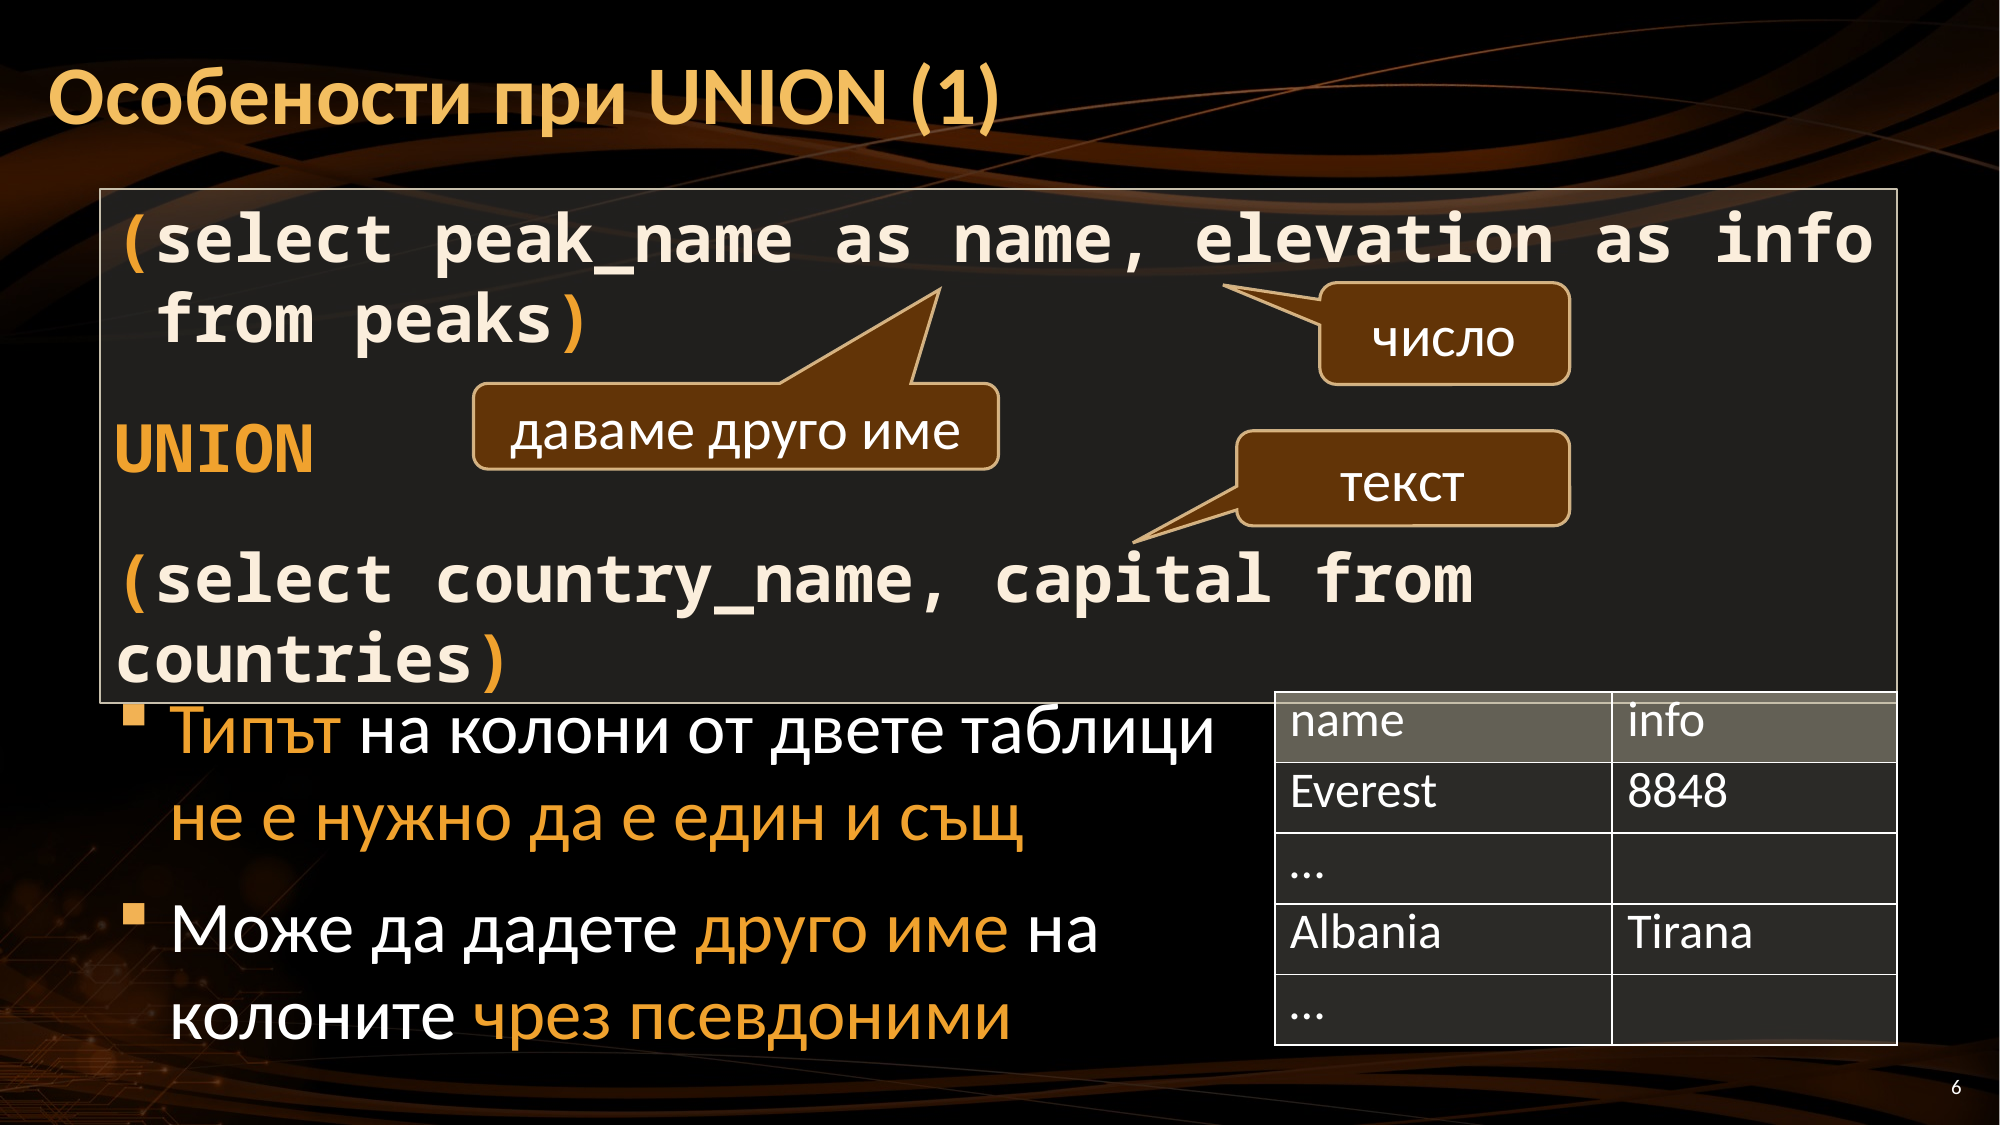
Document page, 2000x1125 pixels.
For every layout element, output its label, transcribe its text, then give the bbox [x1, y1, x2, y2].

text_box число [1222, 281, 1571, 386]
table_cell Everest [1276, 763, 1611, 832]
table_cell … [1276, 834, 1611, 903]
table_cell Tirana [1613, 905, 1896, 974]
table_cell [1613, 834, 1896, 903]
table_cell 8848 [1613, 763, 1896, 832]
table_header info [1613, 693, 1896, 762]
table_header name [1276, 693, 1611, 762]
text_box даваме друго име [472, 287, 1000, 471]
slide_number 6 [1897, 1070, 1968, 1103]
picture [0, 0, 2000, 1125]
table_cell [1613, 975, 1896, 1044]
table_cell … [1276, 975, 1611, 1044]
title Особености при UNION (1) [30, 6, 1968, 189]
list Типът на колони от двете таблици не е нужно да е един и същ Може да дадете друго име на колоните чрез псевдоними [99, 675, 1237, 1071]
table_cell Albania [1276, 905, 1611, 974]
text_box текст [1132, 429, 1571, 544]
text_box (select peak_name as name, elevation as info from peaks) UNION (select country_name, capital from countries) [99, 189, 1898, 704]
